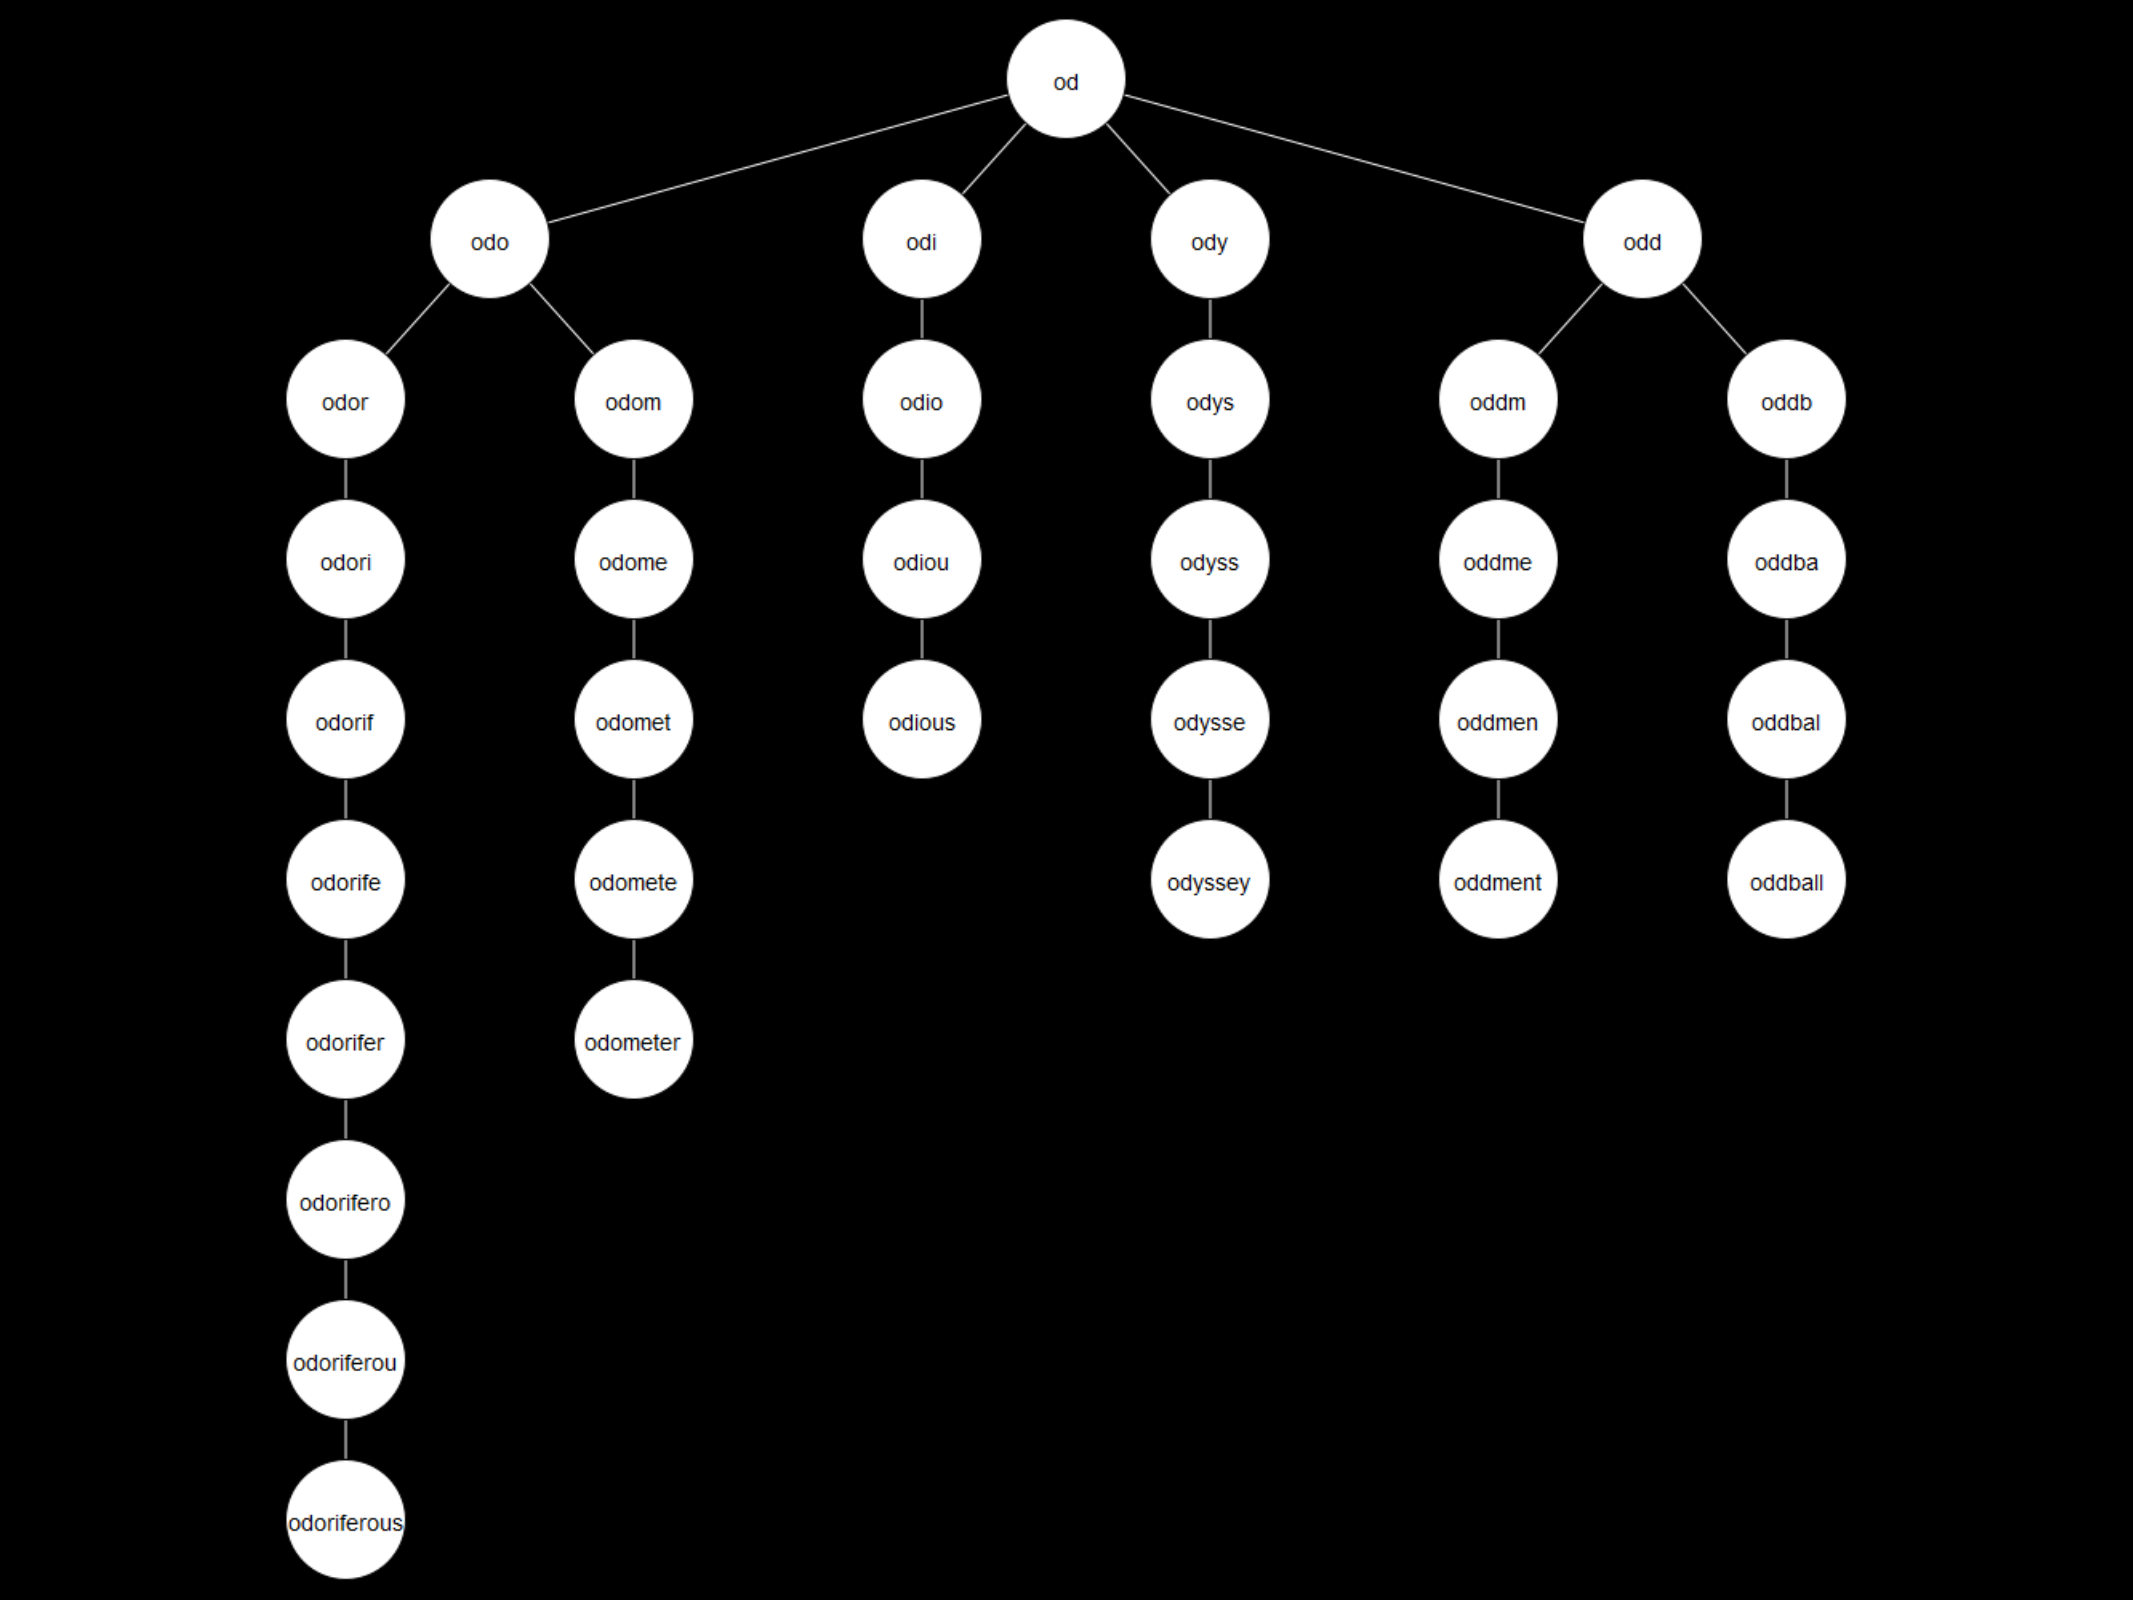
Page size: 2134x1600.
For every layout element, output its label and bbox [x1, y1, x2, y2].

picture [266, 0, 1867, 1600]
